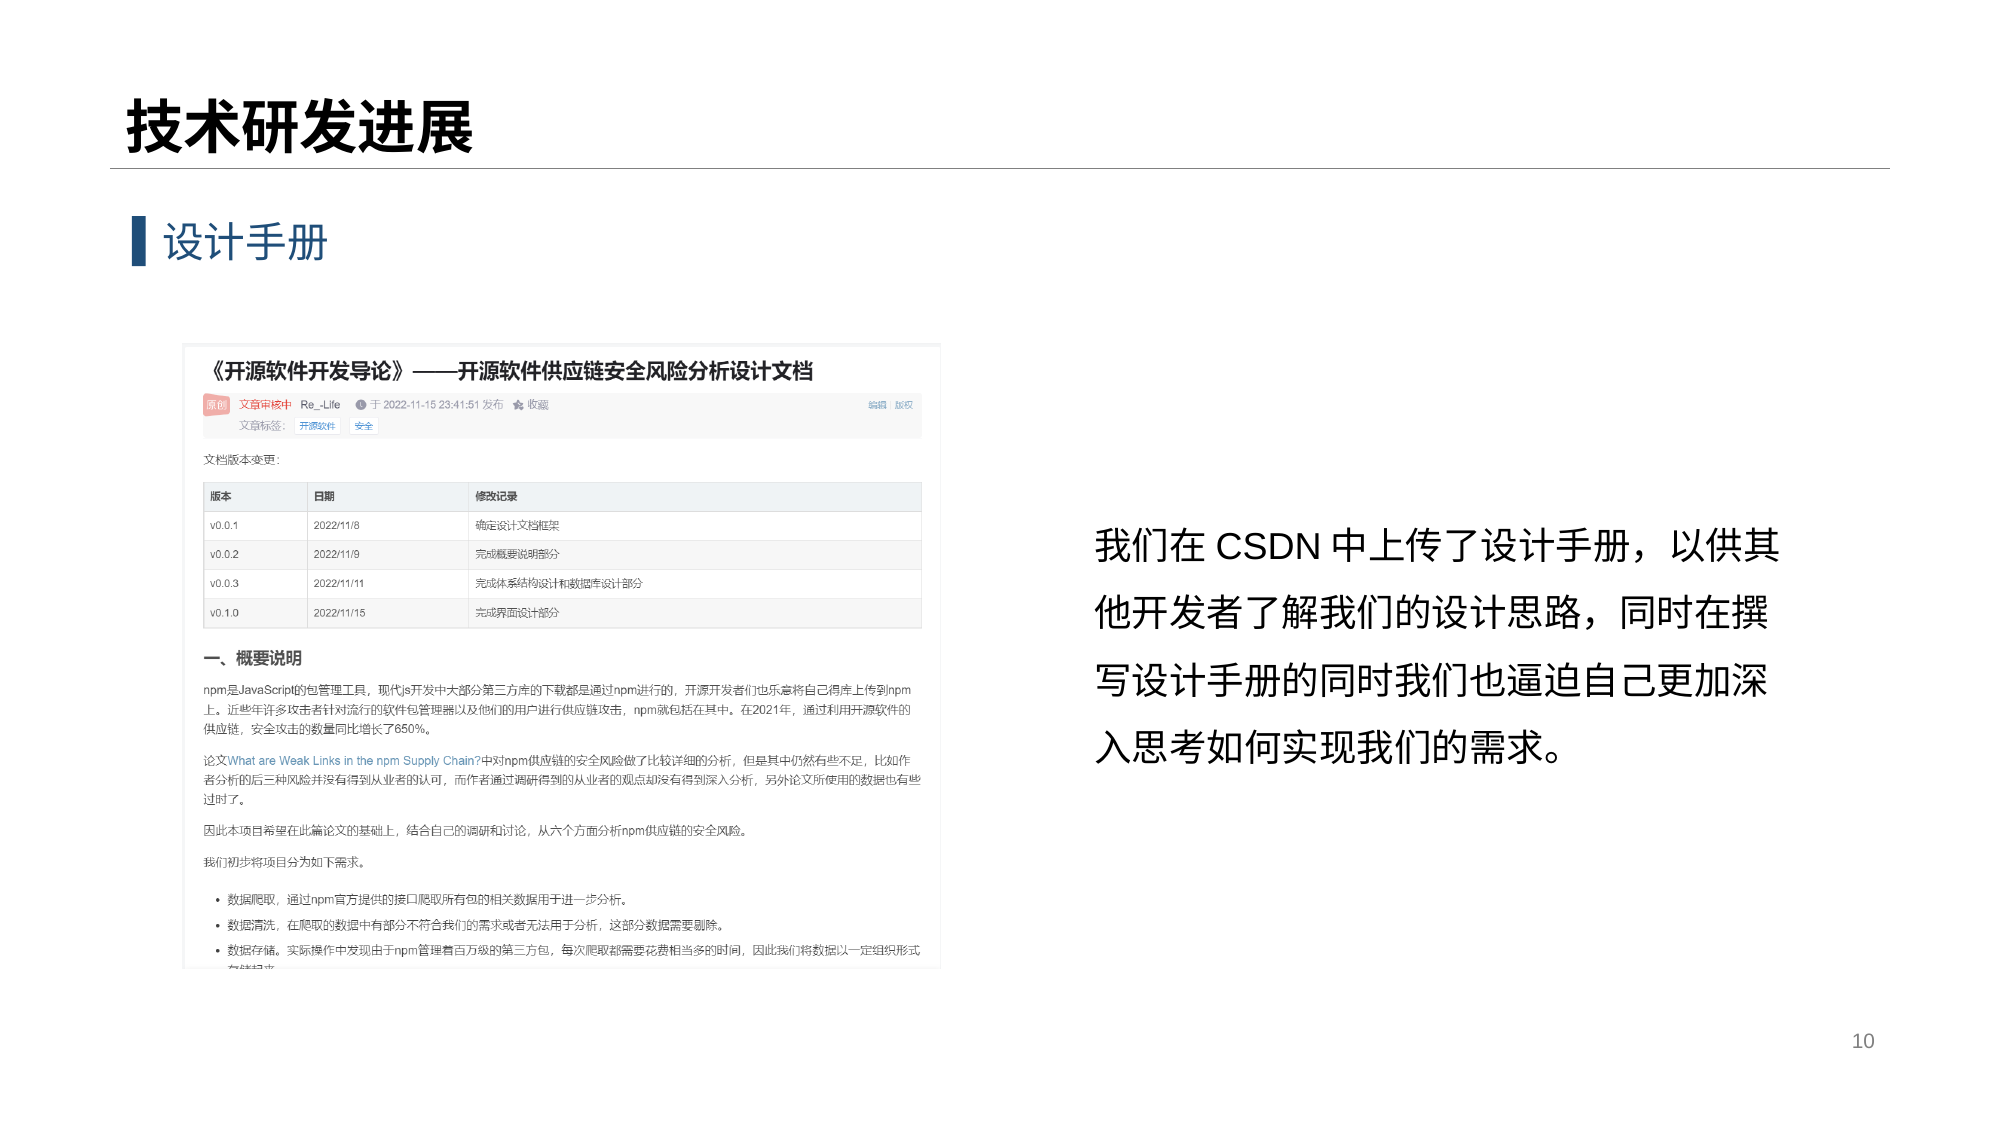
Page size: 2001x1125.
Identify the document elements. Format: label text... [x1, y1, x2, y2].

text_box [131, 216, 146, 267]
text_box 我们在CSDN中上传了设计手册，以供其他开发者了解我们的设计思路，同时在撰写设计手册的同时我们也逼迫自己更加深入思考如何实现我们的需求。 [1079, 491, 1818, 777]
slide_number 10 [1412, 1023, 1890, 1058]
text_box 设计手册 [162, 199, 498, 284]
picture [182, 343, 941, 970]
title 技术研发进展 [109, 84, 1890, 169]
